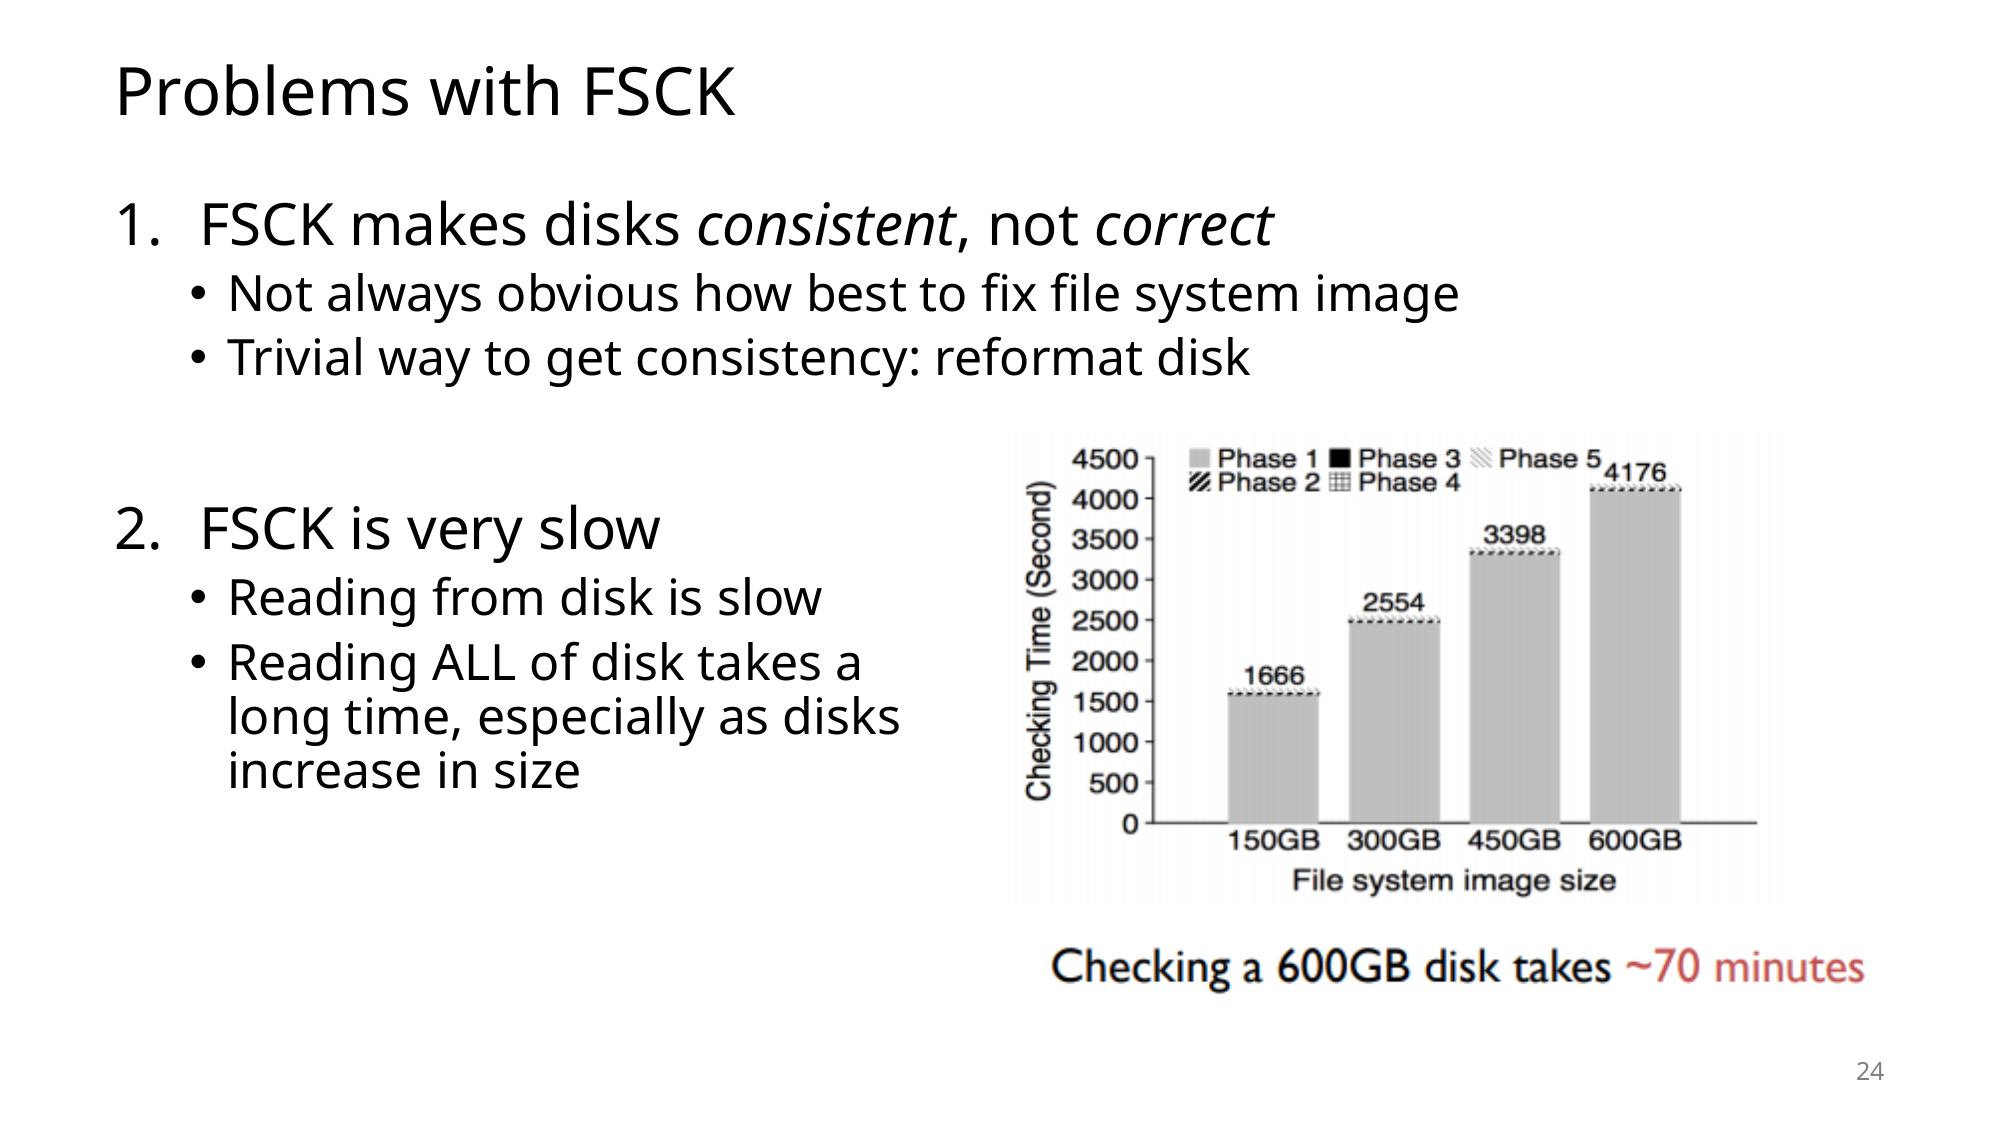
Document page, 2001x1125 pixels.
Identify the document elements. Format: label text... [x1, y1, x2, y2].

picture [983, 422, 1883, 1028]
title Problems with FSCK [99, 37, 1900, 150]
slide_number 24 [1749, 1042, 1900, 1103]
list FSCK makes disks consistent, not correct Not always obvious how best to fix file system image Trivial way to get consistency: reformat disk FSCK is very slow Reading from disk is slow Reading ALL of disk takes a long time, especially as disks increase in size [99, 187, 1900, 1013]
